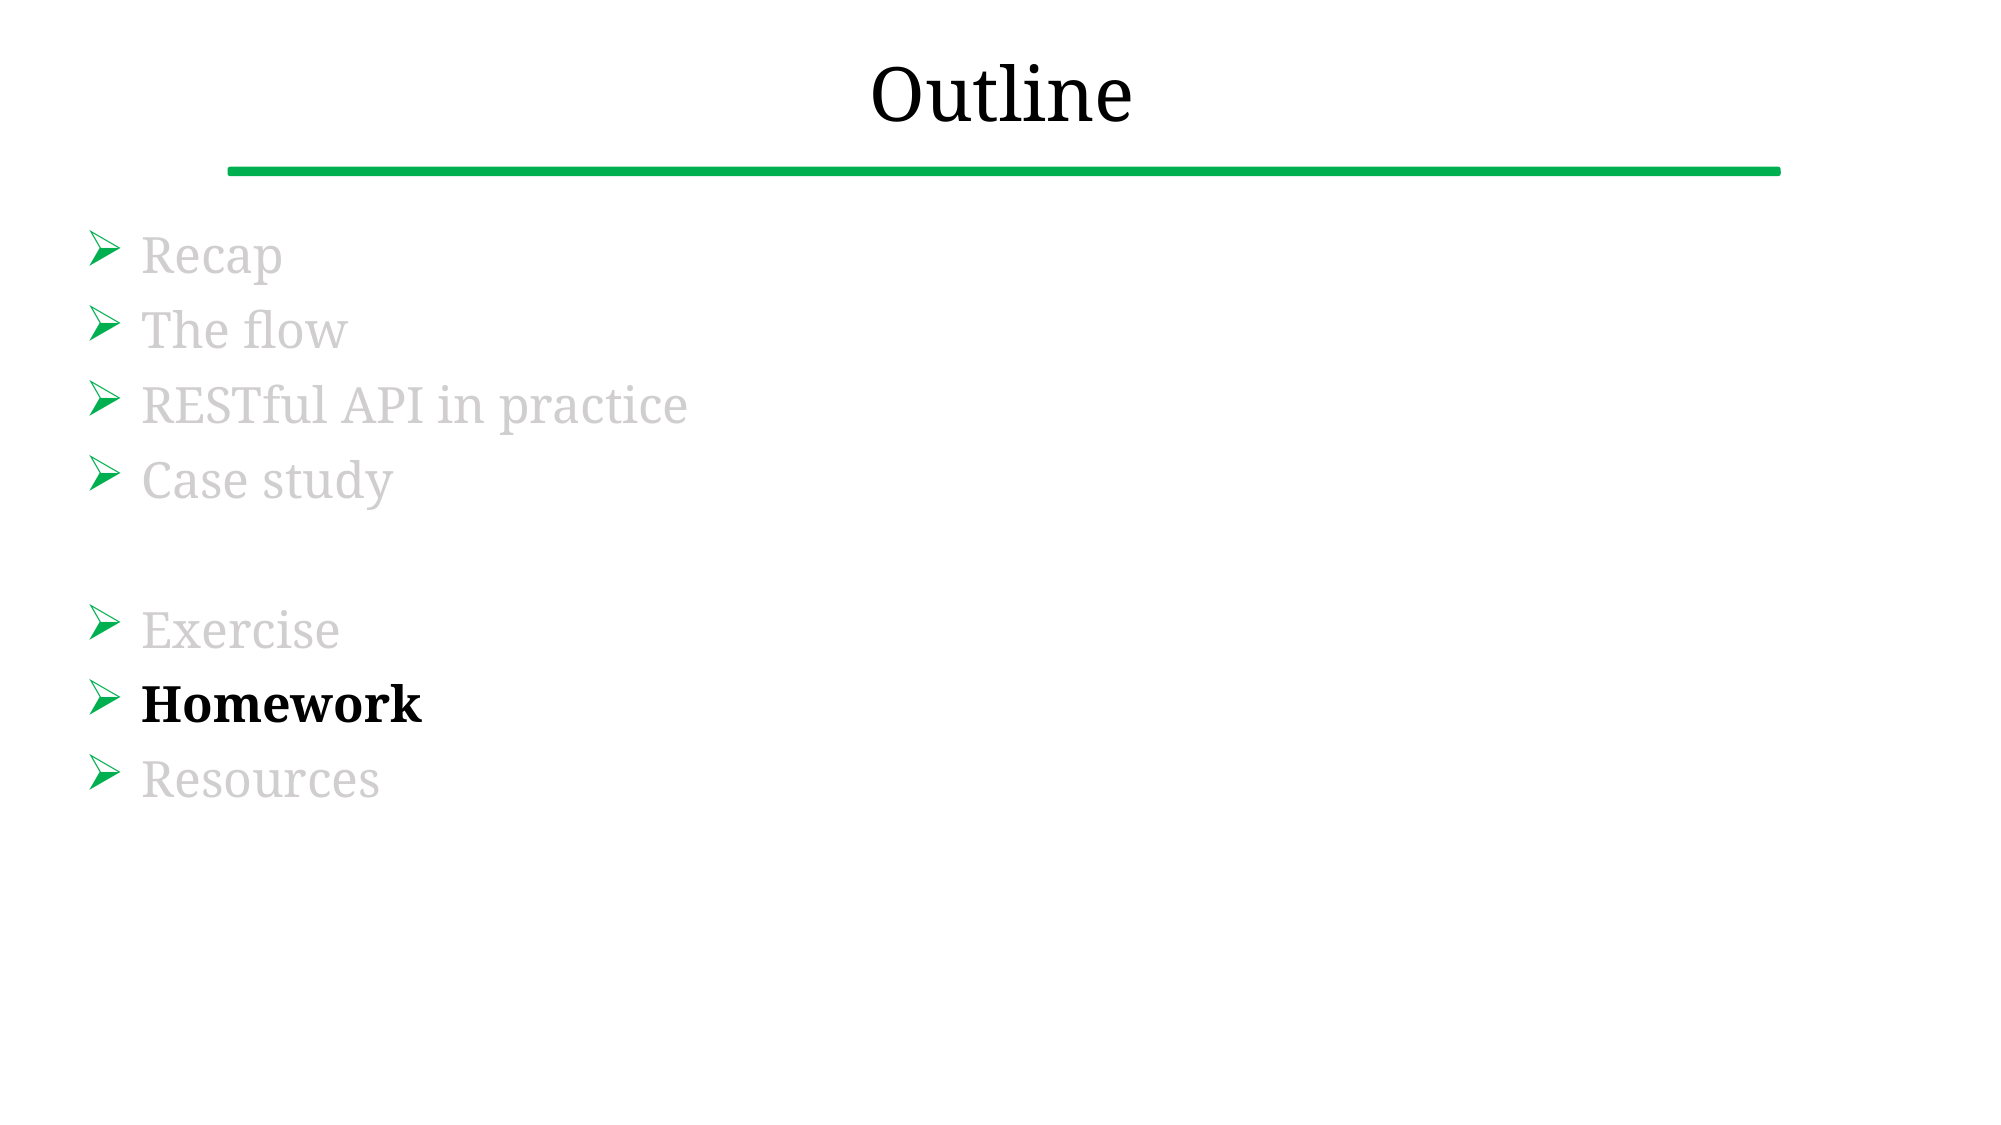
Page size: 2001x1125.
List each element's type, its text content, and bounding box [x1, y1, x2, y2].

title Outline [70, 26, 1936, 168]
list Recap The flow RESTful API in practice Case study Exercise Homework Resources [70, 223, 1910, 1099]
